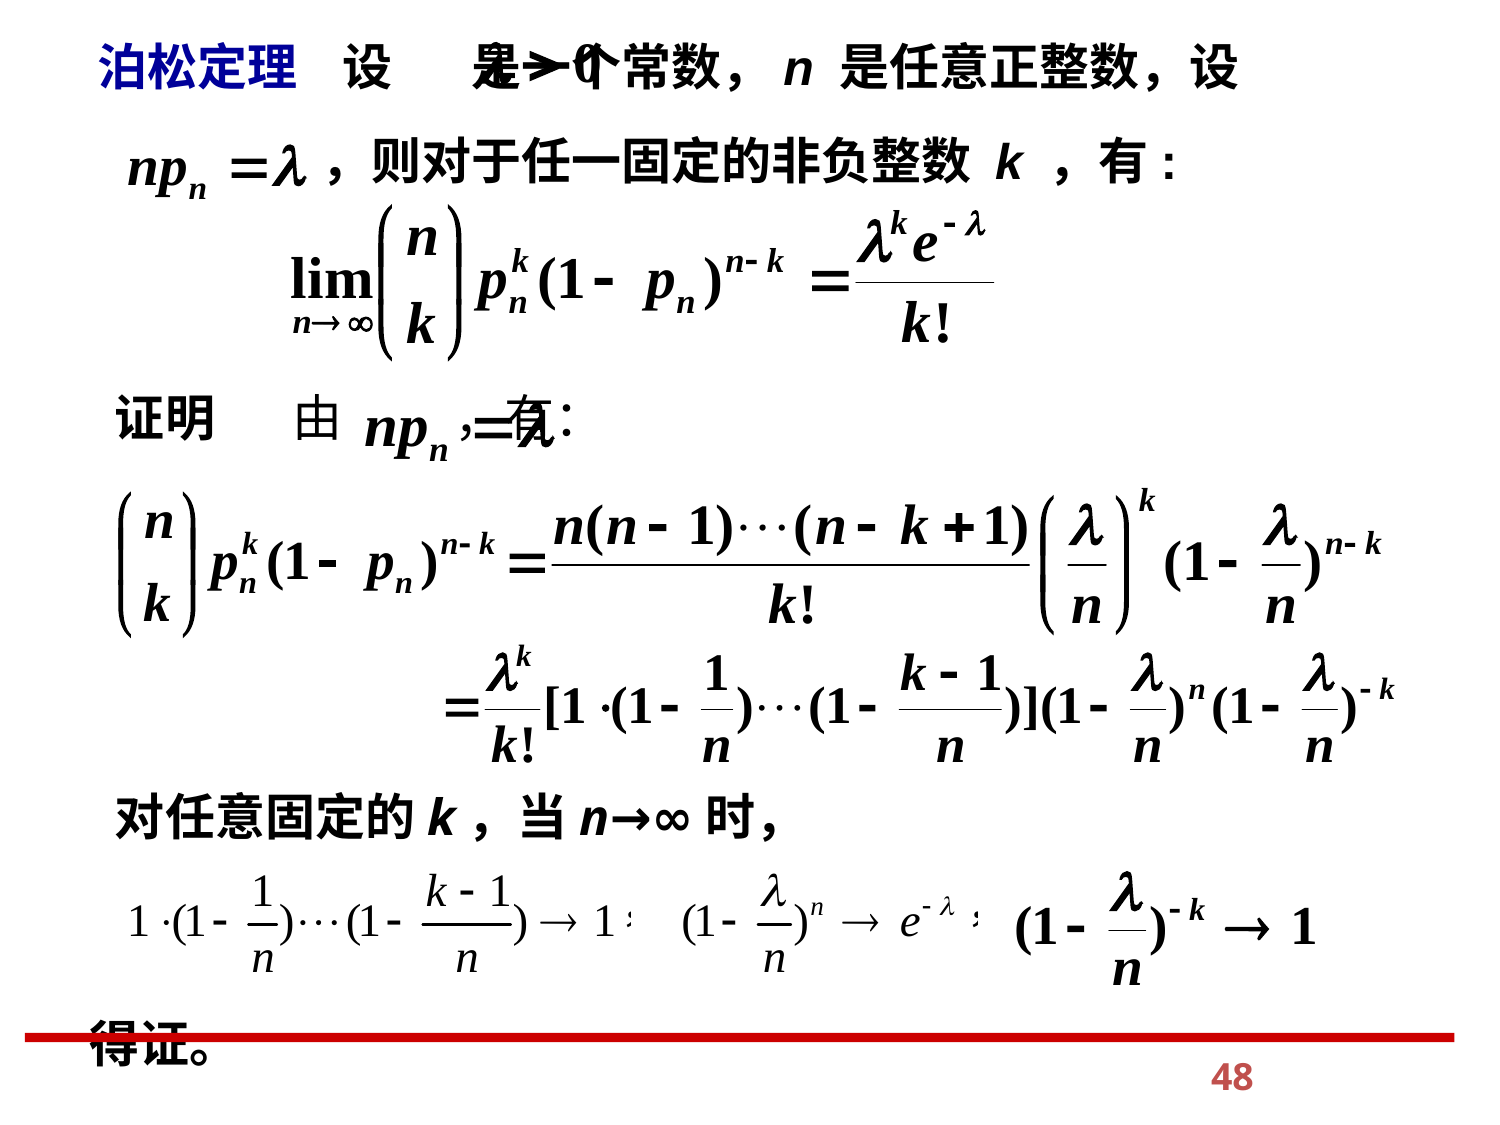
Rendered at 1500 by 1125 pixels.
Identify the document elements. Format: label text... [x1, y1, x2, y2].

text_box 泊松定理 设 是一个常数，n 是任意正整数，设 [82, 35, 1500, 104]
text_box 48 [1074, 1046, 1400, 1125]
text_box 证明 [100, 386, 275, 456]
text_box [124, 862, 632, 984]
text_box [287, 199, 1000, 366]
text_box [1012, 862, 1320, 993]
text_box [500, 479, 1388, 635]
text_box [123, 134, 313, 207]
text_box ，则对于任一固定的非负整数 k ，有: [307, 128, 1500, 198]
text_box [674, 862, 978, 984]
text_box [277, 386, 975, 469]
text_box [437, 637, 1402, 770]
text_box 对任意固定的k，当n→∞时， [100, 785, 1258, 854]
text_box 得证。 [75, 1012, 855, 1037]
text_box 得证。 [75, 1038, 855, 1082]
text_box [112, 487, 495, 642]
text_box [474, 37, 606, 90]
